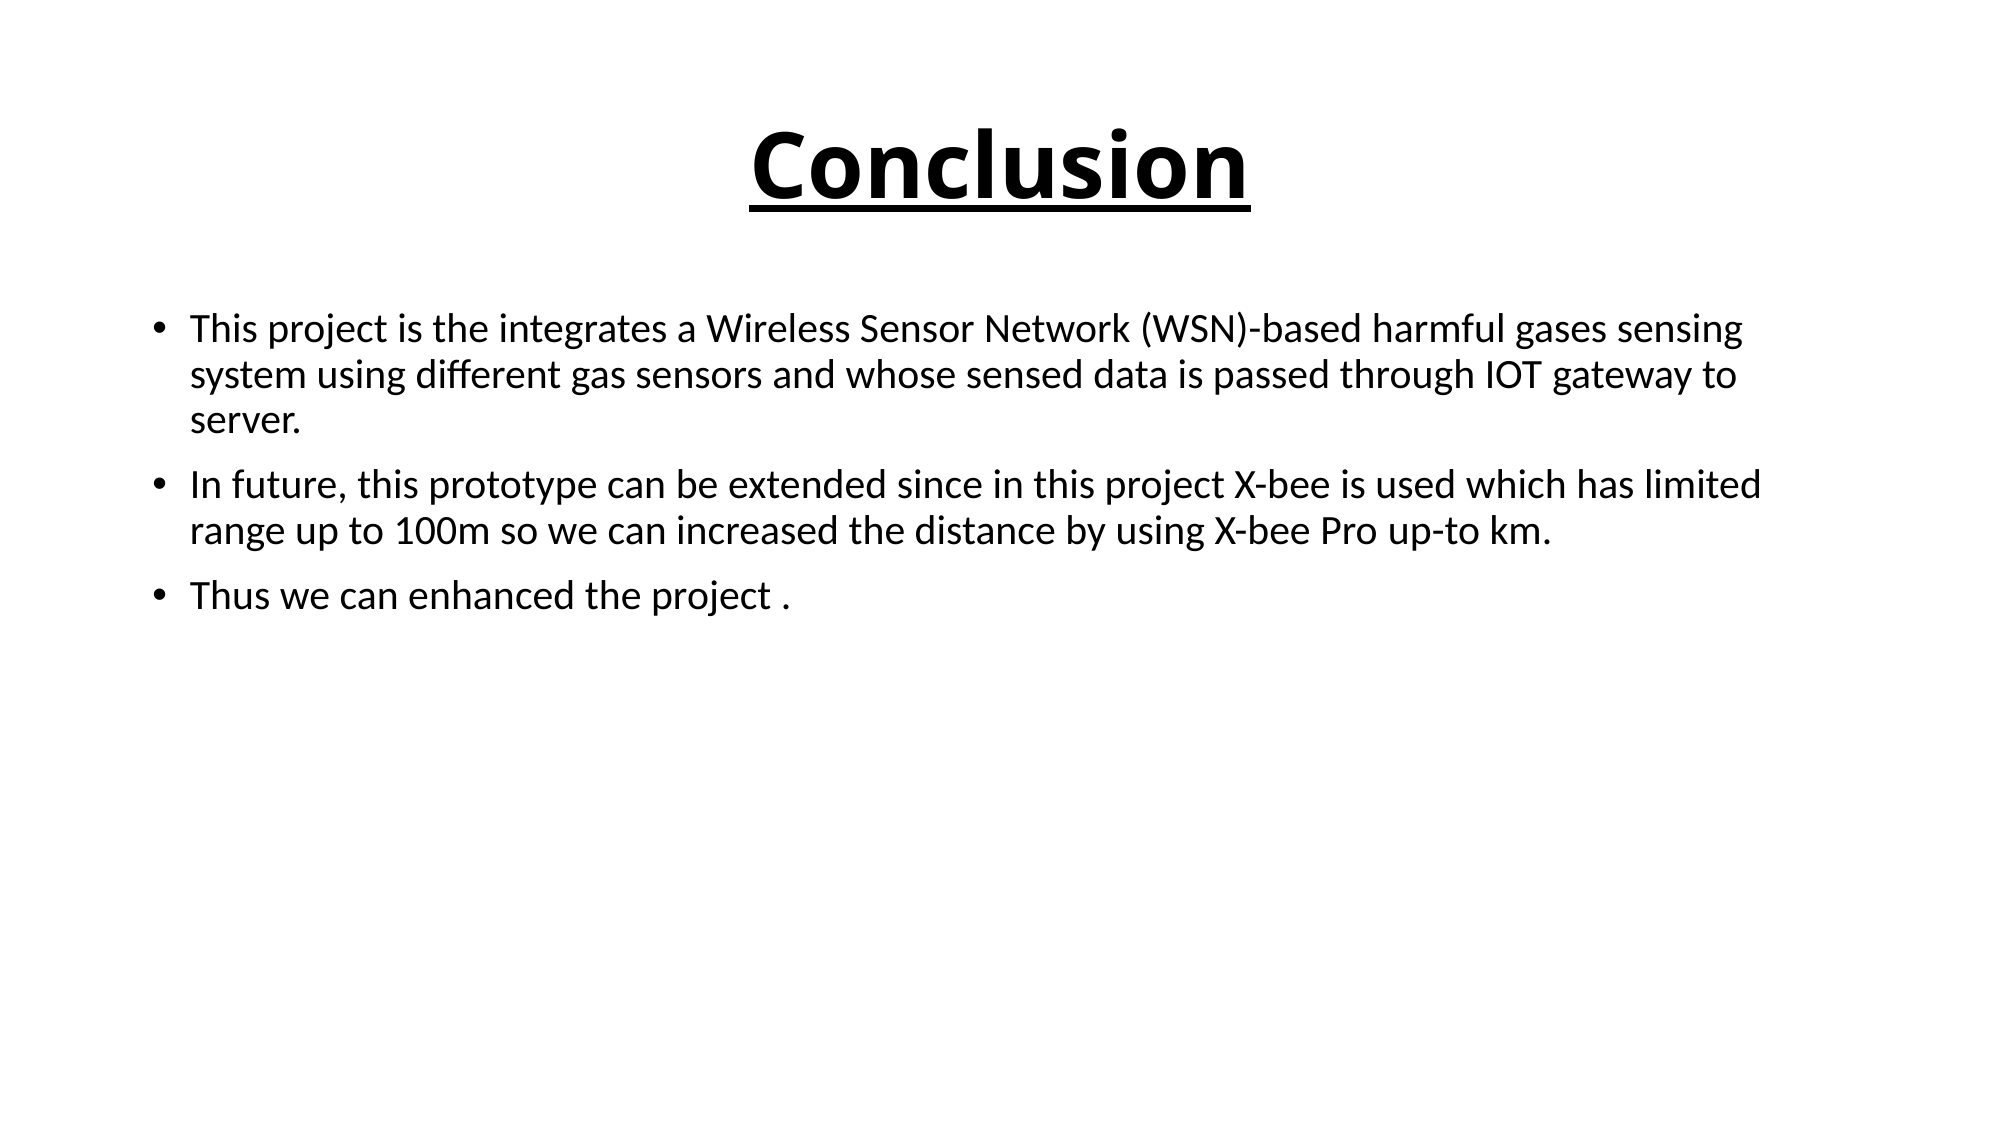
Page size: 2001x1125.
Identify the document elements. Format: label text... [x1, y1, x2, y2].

title Conclusion [137, 59, 1863, 278]
list This project is the integrates a Wireless Sensor Network (WSN)-based harmful gases sensing system using different gas sensors and whose sensed data is passed through IOT gateway to server. In future, this prototype can be extended since in this project X-bee is used which has limited range up to 100m so we can increased the distance by using X-bee Pro up-to km. Thus we can enhanced the project . [137, 299, 1863, 1014]
